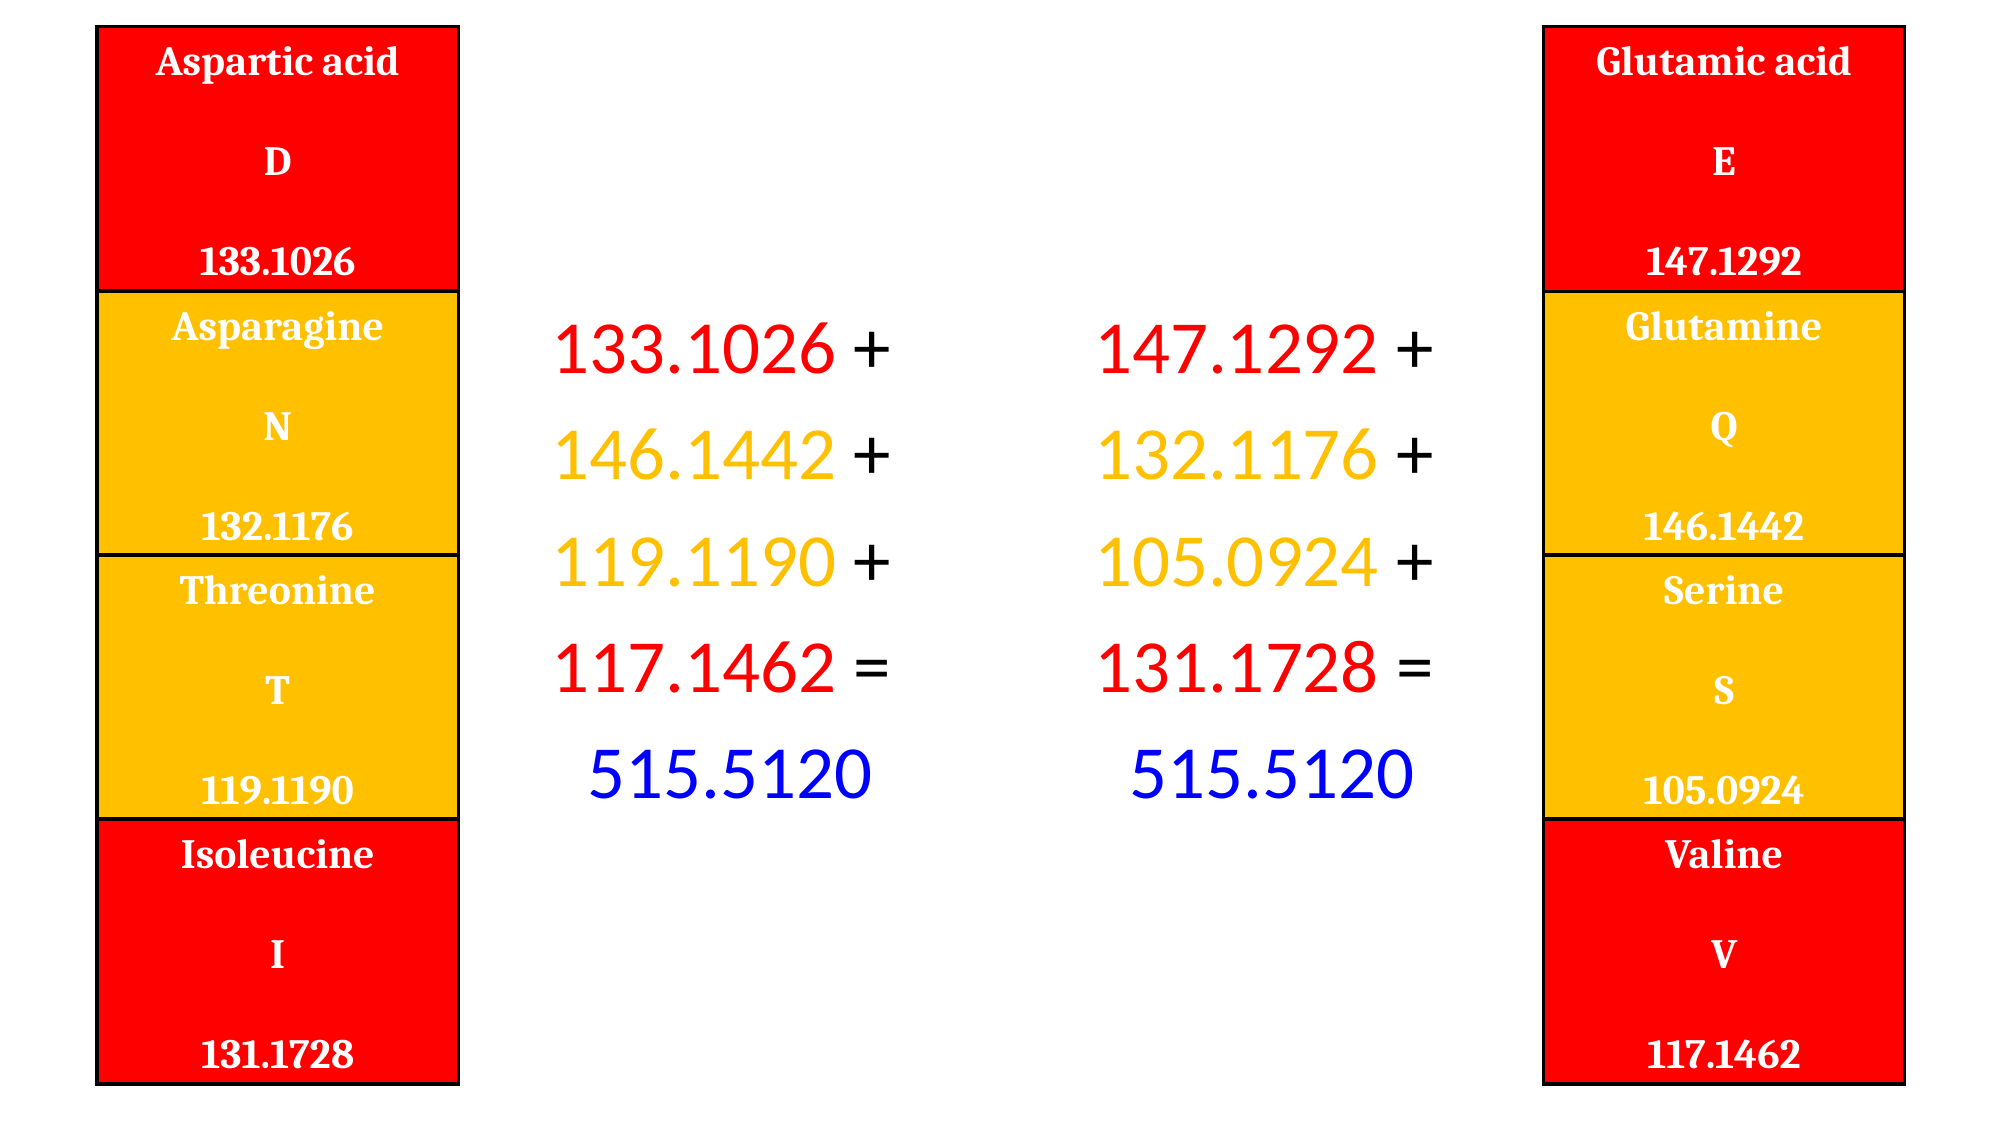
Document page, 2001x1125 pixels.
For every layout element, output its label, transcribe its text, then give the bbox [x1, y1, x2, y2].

text_box Threonine T 119.1190 [96, 554, 459, 818]
text_box 131.1728 = [1000, 609, 1544, 715]
text_box 119.1190 + [458, 503, 1001, 609]
text_box Glutamine Q 146.1442 [1542, 291, 1906, 554]
text_box 133.1026 + [458, 290, 1000, 396]
text_box Serine S 105.0924 [1542, 554, 1906, 818]
text_box Aspartic acid D 133.1026 [96, 25, 459, 290]
text_box 105.0924 + [1000, 504, 1544, 609]
text_box 146.1442 + [458, 397, 1000, 503]
text_box 515.5120 [1000, 716, 1544, 822]
text_box 515.5120 [458, 716, 1000, 822]
text_box Glutamic acid E 147.1292 [1542, 25, 1906, 291]
text_box Valine V 117.1462 [1542, 818, 1906, 1085]
text_box 117.1462 = [458, 610, 1001, 716]
text_box Asparagine N 132.1176 [96, 290, 459, 554]
text_box 147.1292 + [1000, 290, 1544, 396]
text_box 132.1176 + [1000, 397, 1544, 503]
text_box Isoleucine I 131.1728 [96, 818, 459, 1085]
